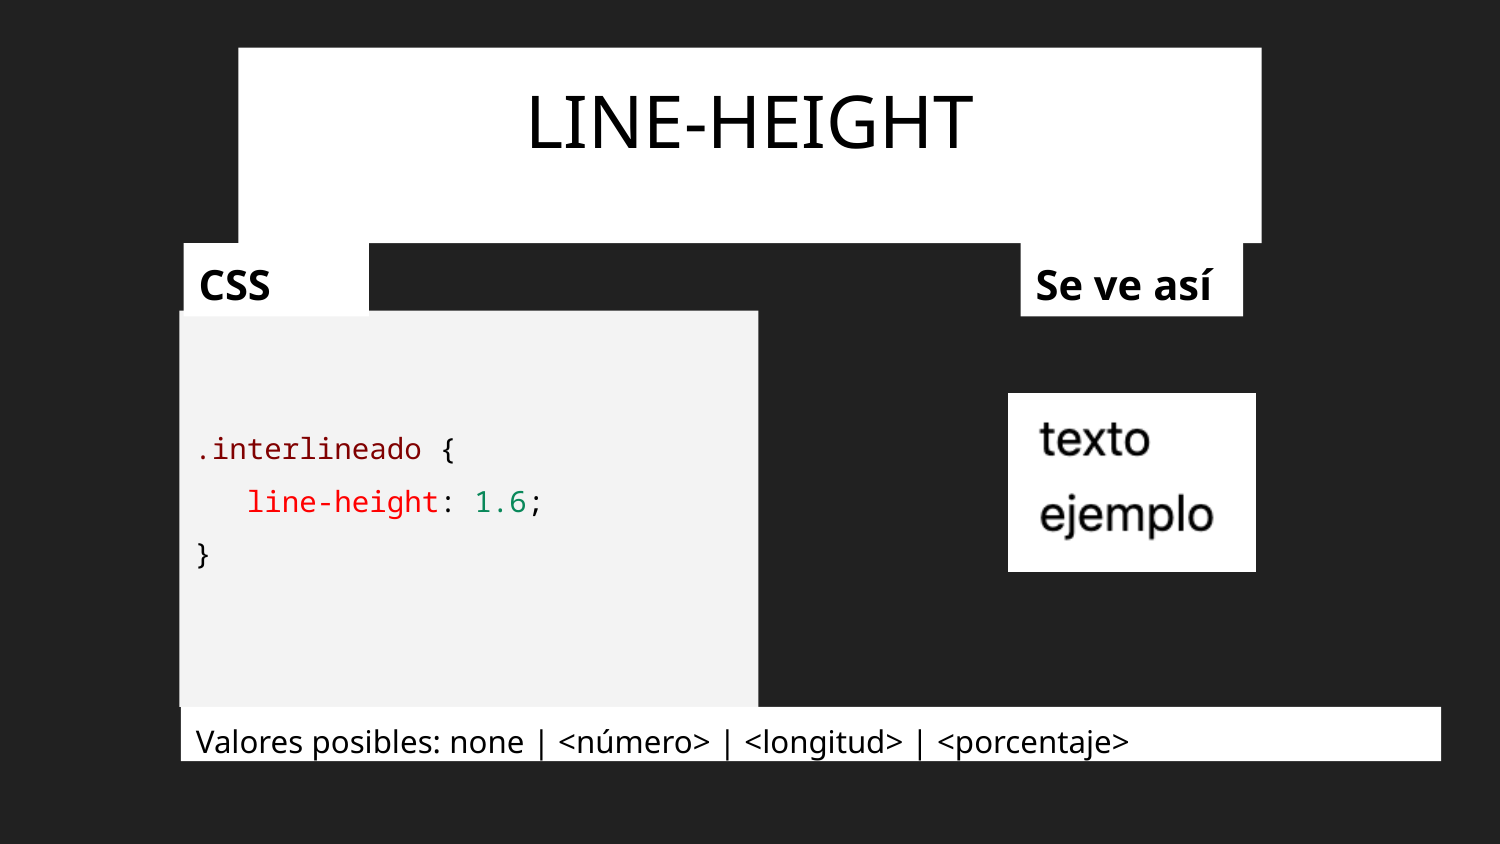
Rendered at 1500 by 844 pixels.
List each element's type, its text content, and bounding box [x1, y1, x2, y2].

picture [1008, 392, 1256, 572]
text_box LINE-HEIGHT [238, 47, 1262, 244]
text_box CSS [183, 243, 369, 317]
text_box Se ve así [1020, 243, 1244, 317]
text_box Valores posibles: none | <número> | <longitud> | <porcentaje> [180, 706, 1442, 762]
text_box .interlineado { line-height: 1.6; } [179, 310, 759, 707]
